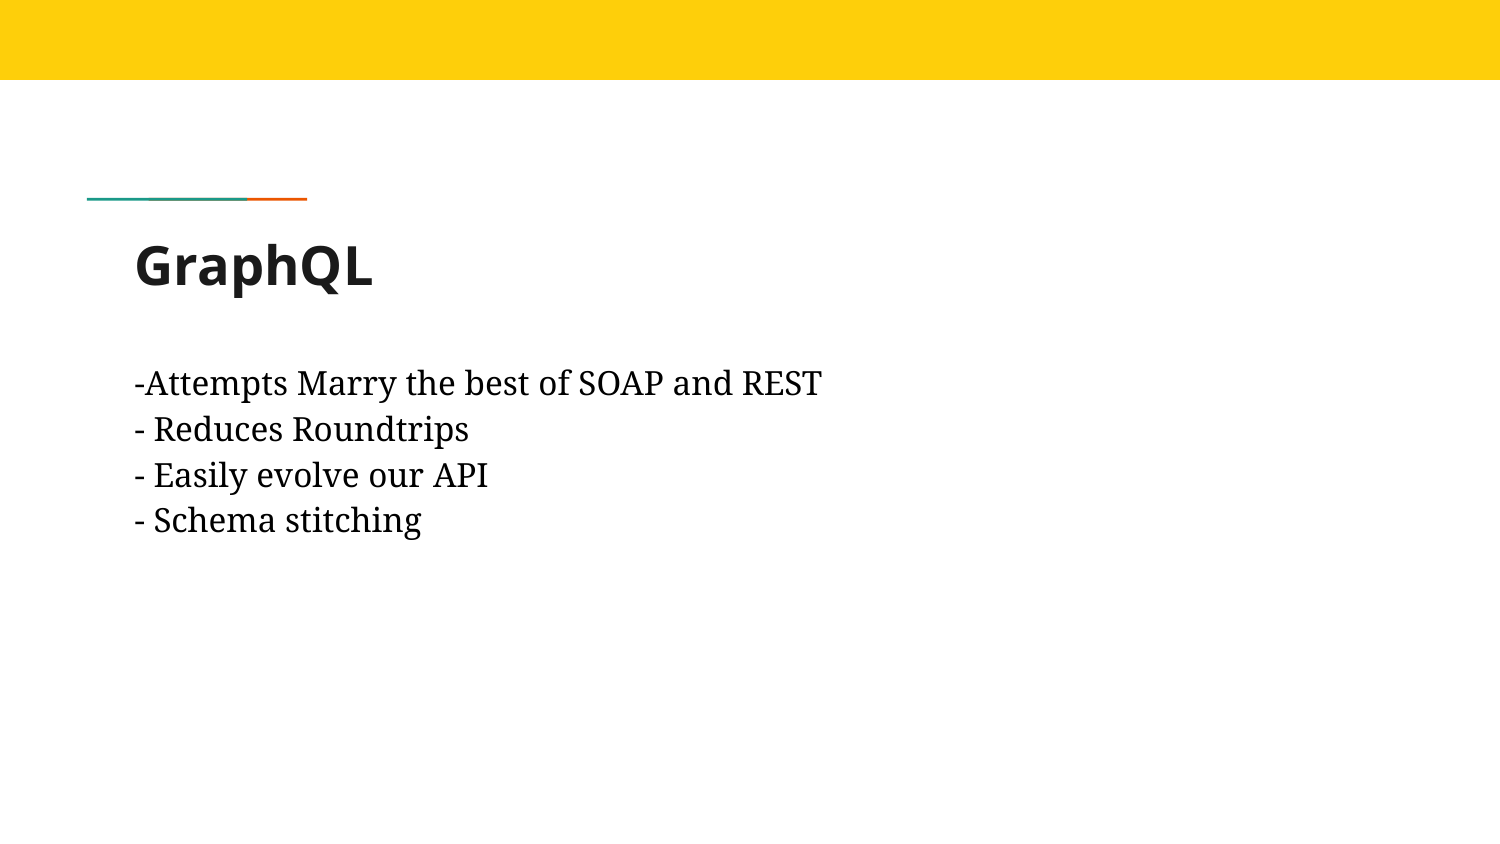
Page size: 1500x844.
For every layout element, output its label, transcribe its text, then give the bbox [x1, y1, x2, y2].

list -Attempts Marry the best of SOAP and REST - Reduces Roundtrips - Easily evolve our API - Schema stitching [119, 341, 1381, 712]
title GraphQL [119, 216, 1381, 305]
